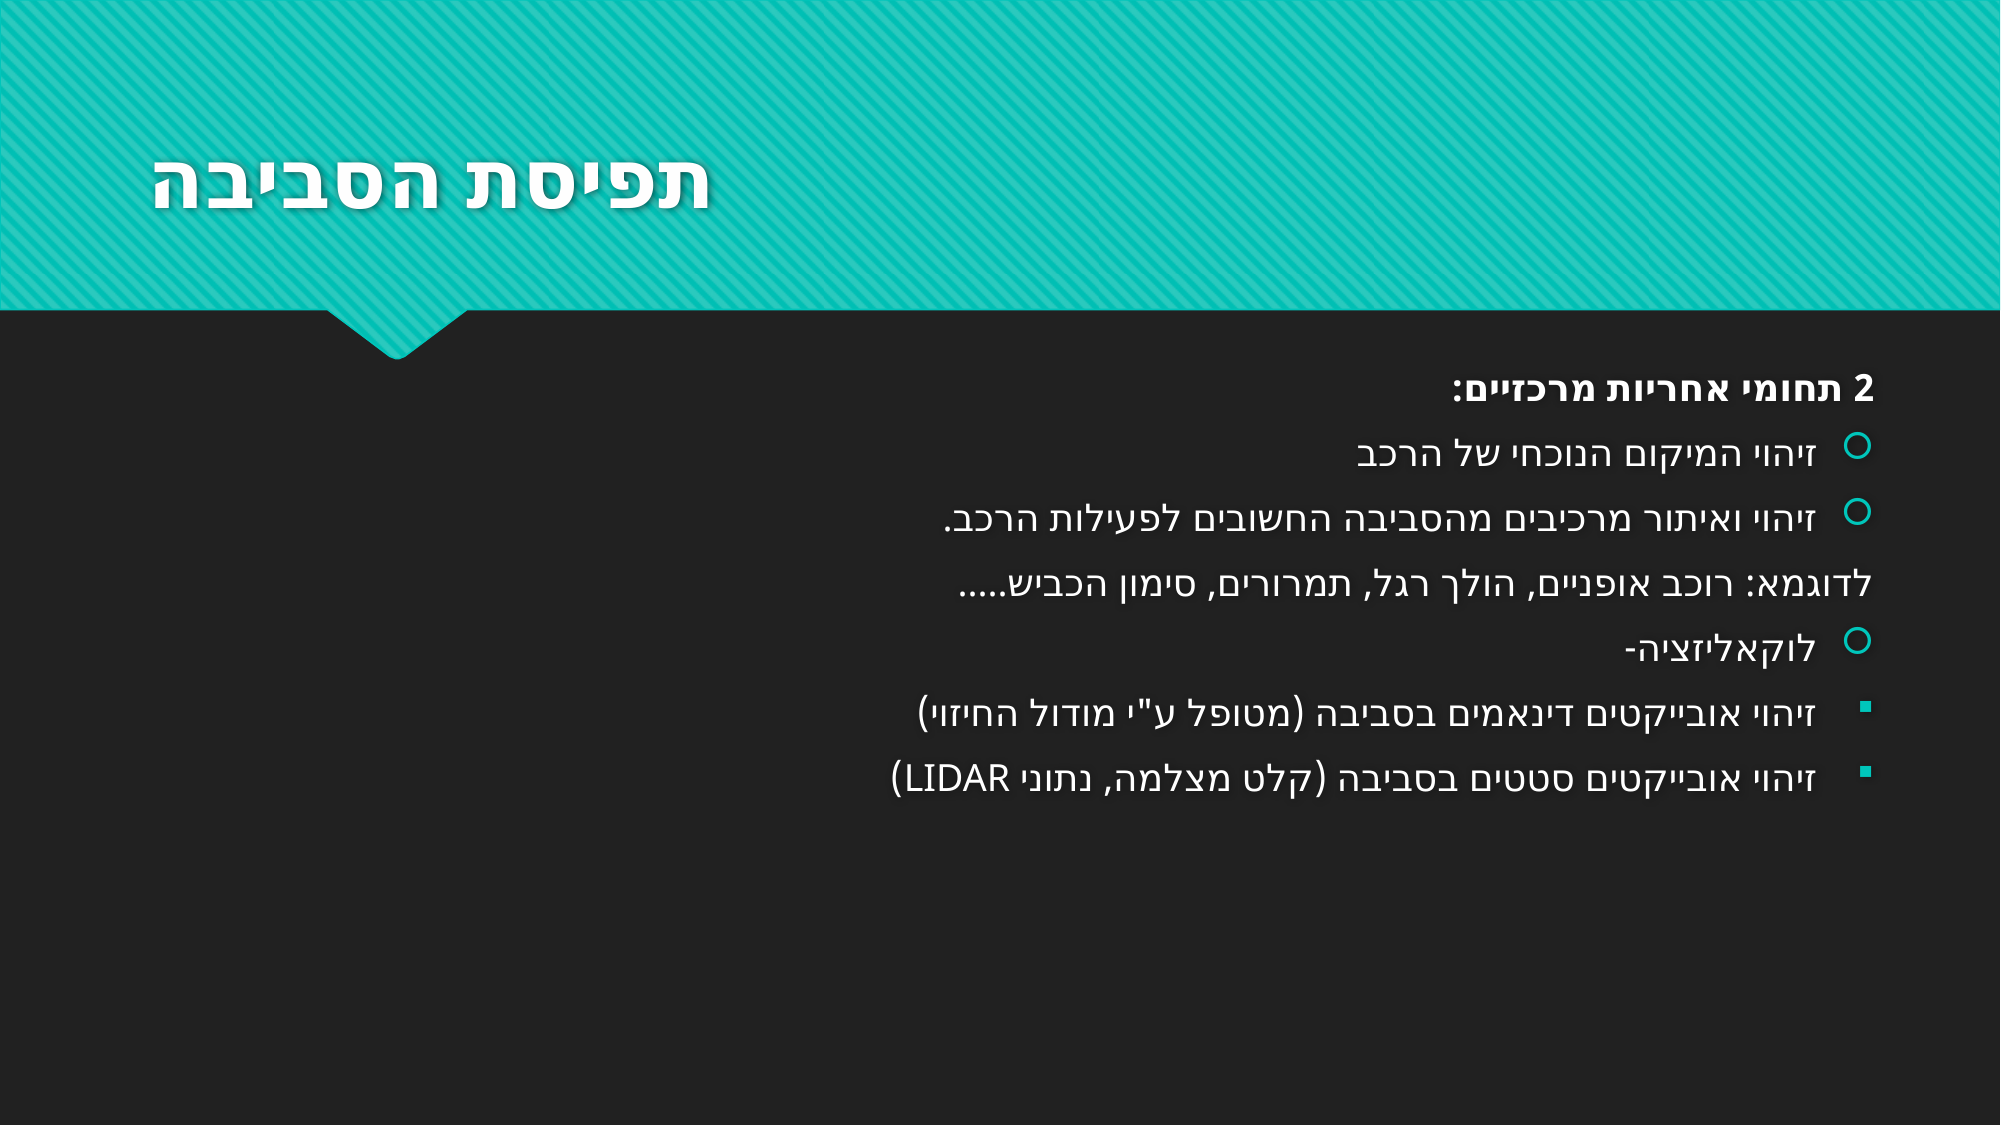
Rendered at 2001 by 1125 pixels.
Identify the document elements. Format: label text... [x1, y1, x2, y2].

title תפיסת הסביבה [132, 73, 1868, 233]
list 2 תחומי אחריות מרכזיים: זיהוי המיקום הנוכחי של הרכב זיהוי ואיתור מרכיבים מהסביבה החשובים לפעילות הרכב. לדוגמא: רוכב אופניים, הולך רגל, תמרורים, סימון הכביש..... לוקאליזציה- זיהוי אובייקטים דינאמים בסביבה (מטופל ע"י מודול החיזוי) זיהוי אובייקטים סטטים בסביבה (קלט מצלמה, נתוני LIDAR) [164, 289, 1890, 1004]
